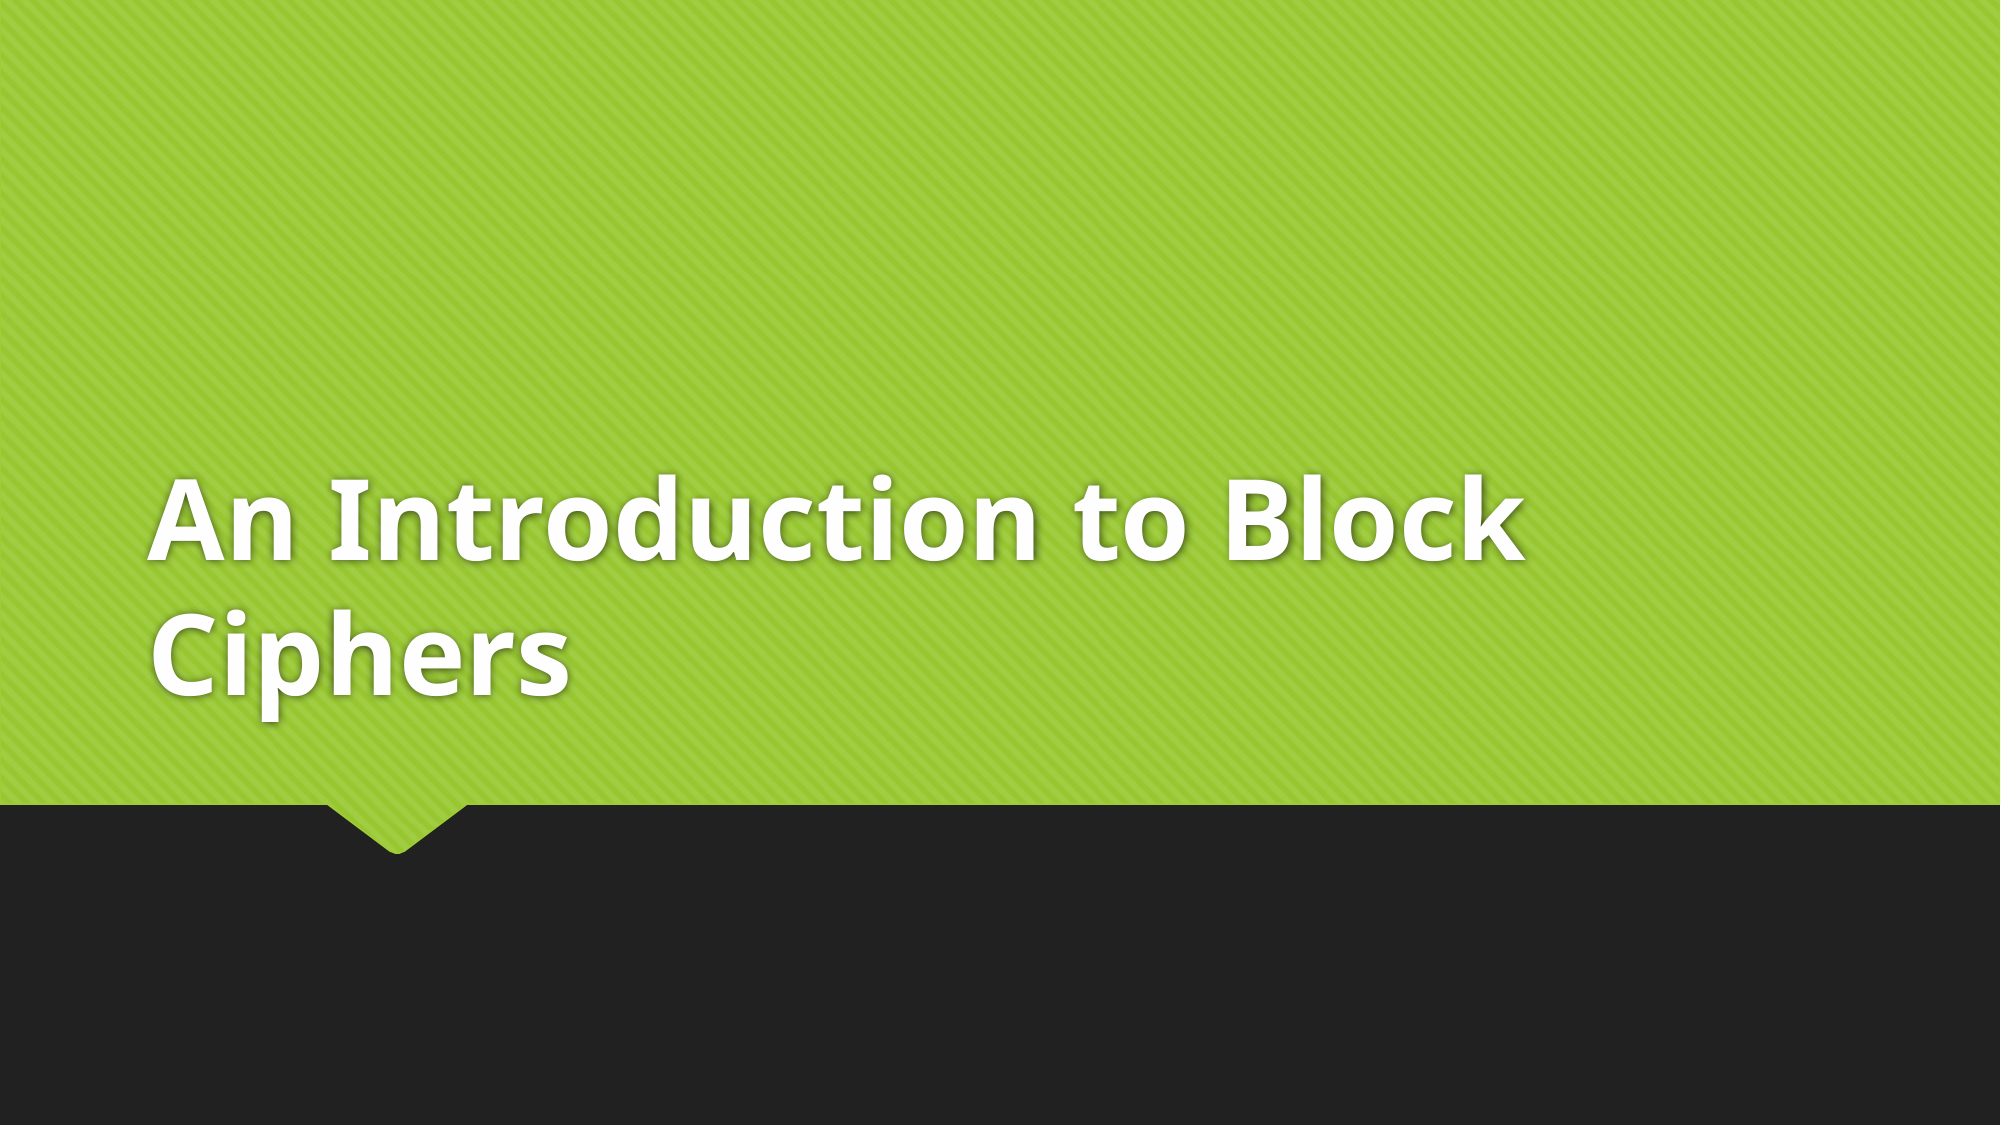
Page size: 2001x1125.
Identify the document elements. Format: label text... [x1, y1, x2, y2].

title An Introduction to Block Ciphers [132, 237, 1868, 726]
